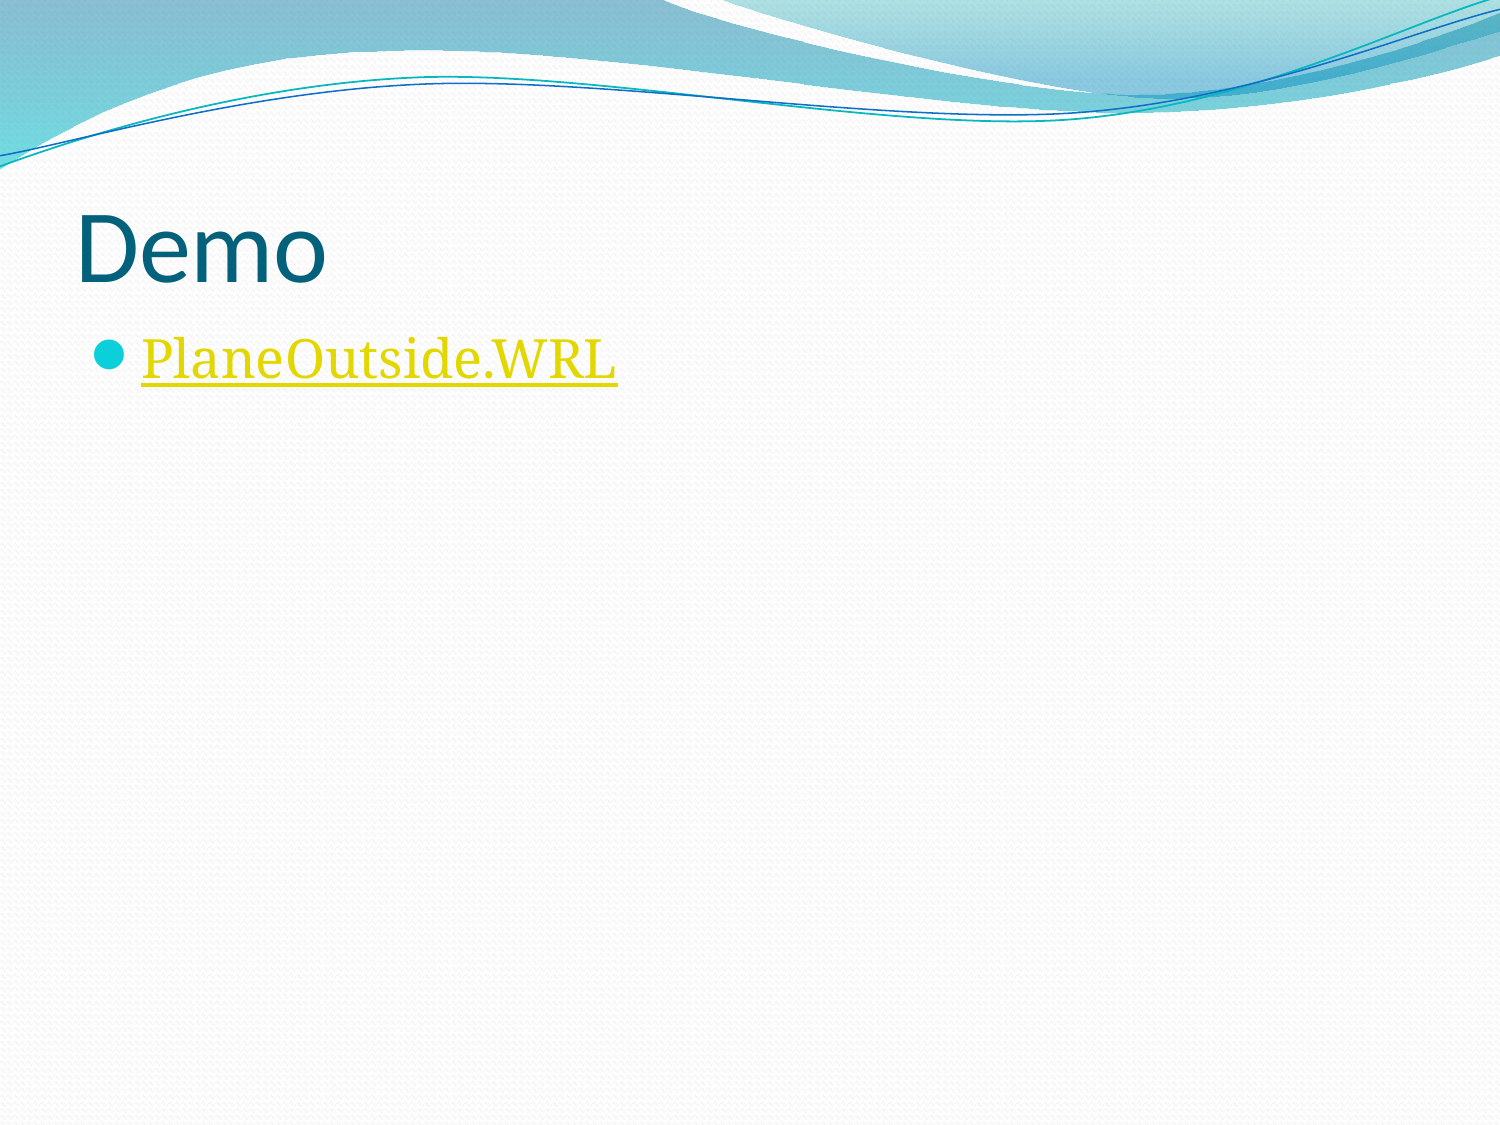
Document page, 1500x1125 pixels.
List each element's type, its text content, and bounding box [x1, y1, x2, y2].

title Demo [75, 115, 1425, 303]
list PlaneOutside.WRL [75, 317, 1425, 1038]
